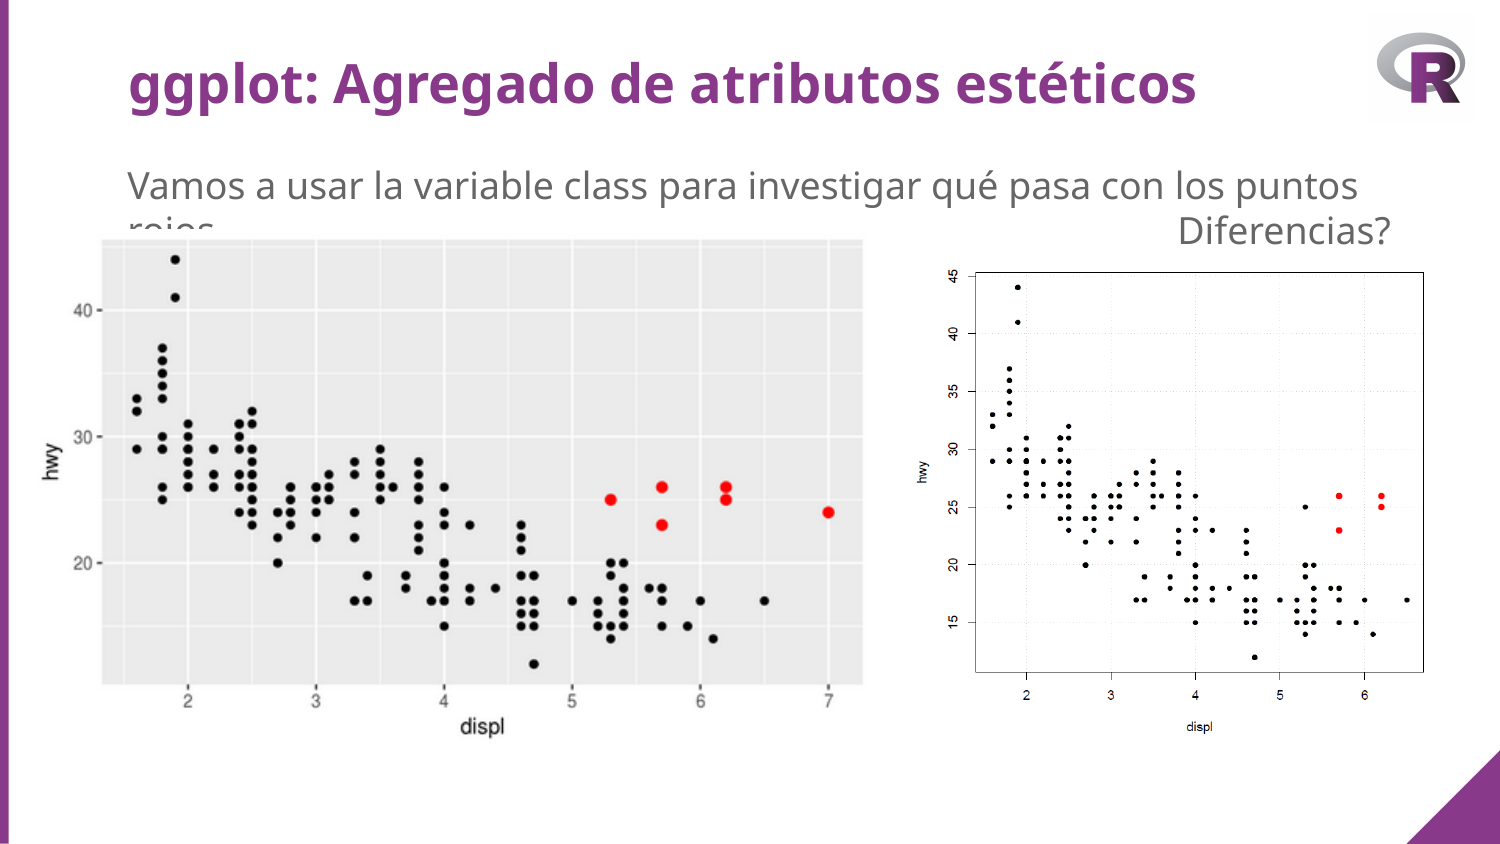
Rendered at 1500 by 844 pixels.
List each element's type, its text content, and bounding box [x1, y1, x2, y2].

picture [36, 229, 885, 748]
text_box Vamos a usar la variable class para investigar qué pasa con los puntos rojos. Diferencias? [74, 146, 1463, 685]
picture [912, 209, 1455, 750]
picture [1367, 14, 1475, 122]
text_box ggplot: Agregado de atributos estéticos [113, 34, 1395, 175]
